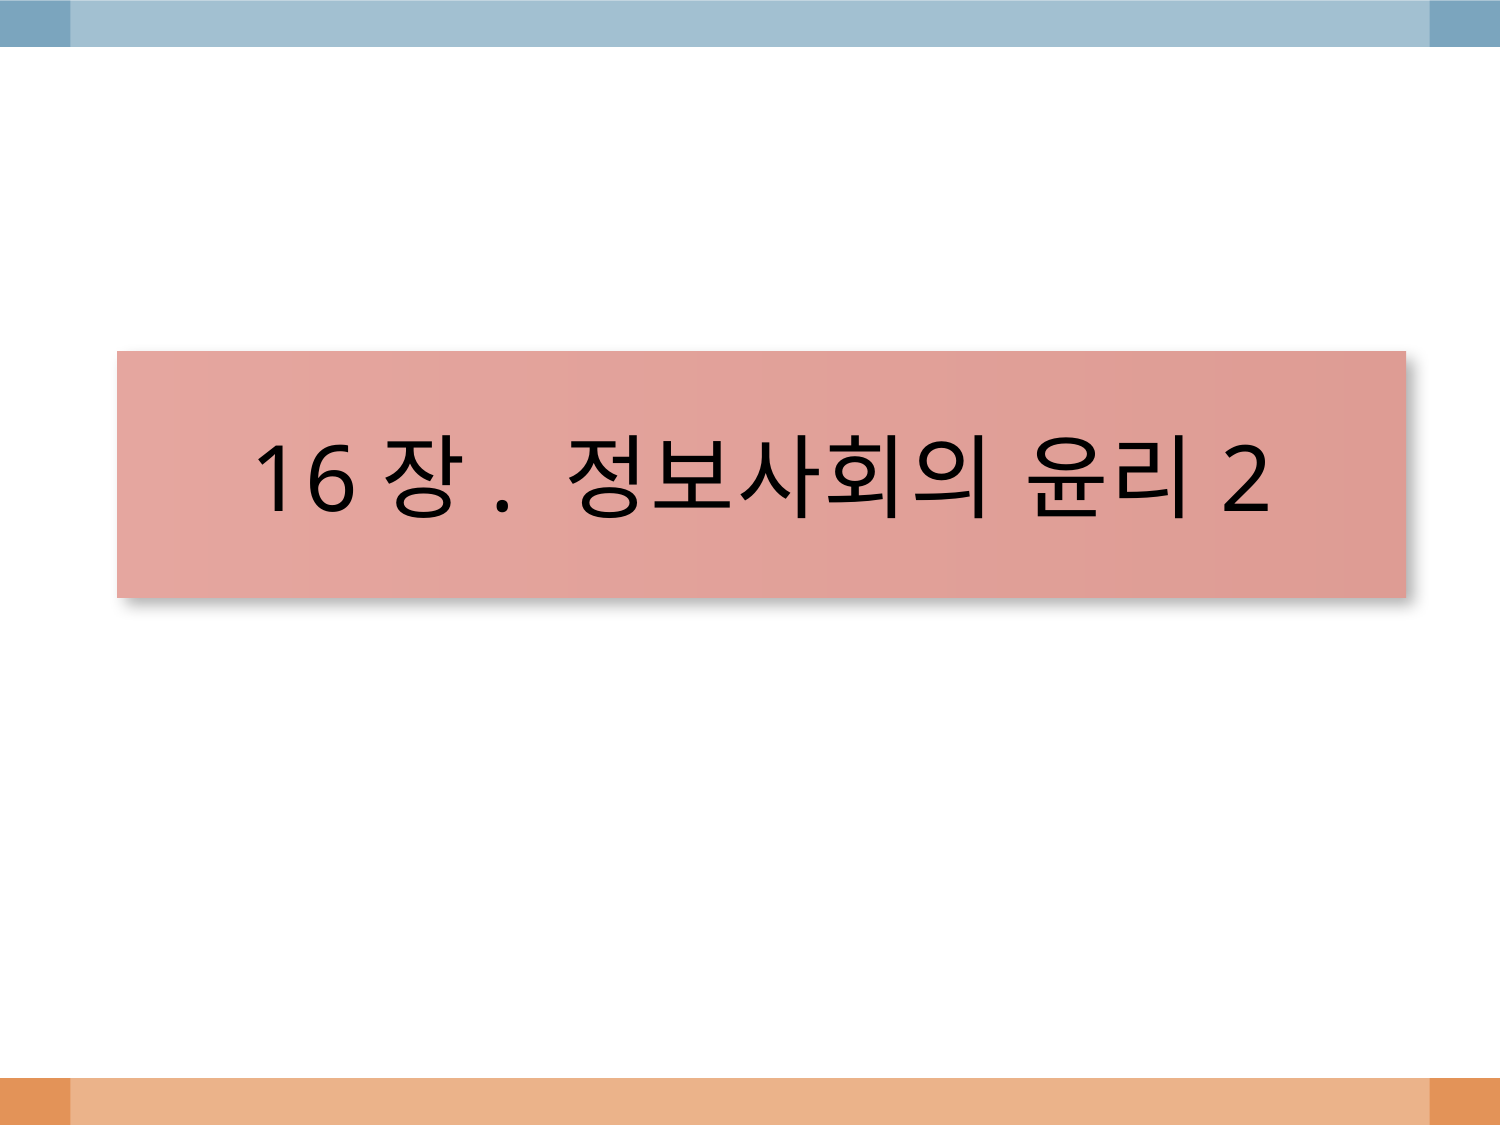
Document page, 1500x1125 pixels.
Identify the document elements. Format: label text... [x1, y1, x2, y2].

title 16장. 정보사회의 윤리2 [117, 351, 1407, 598]
